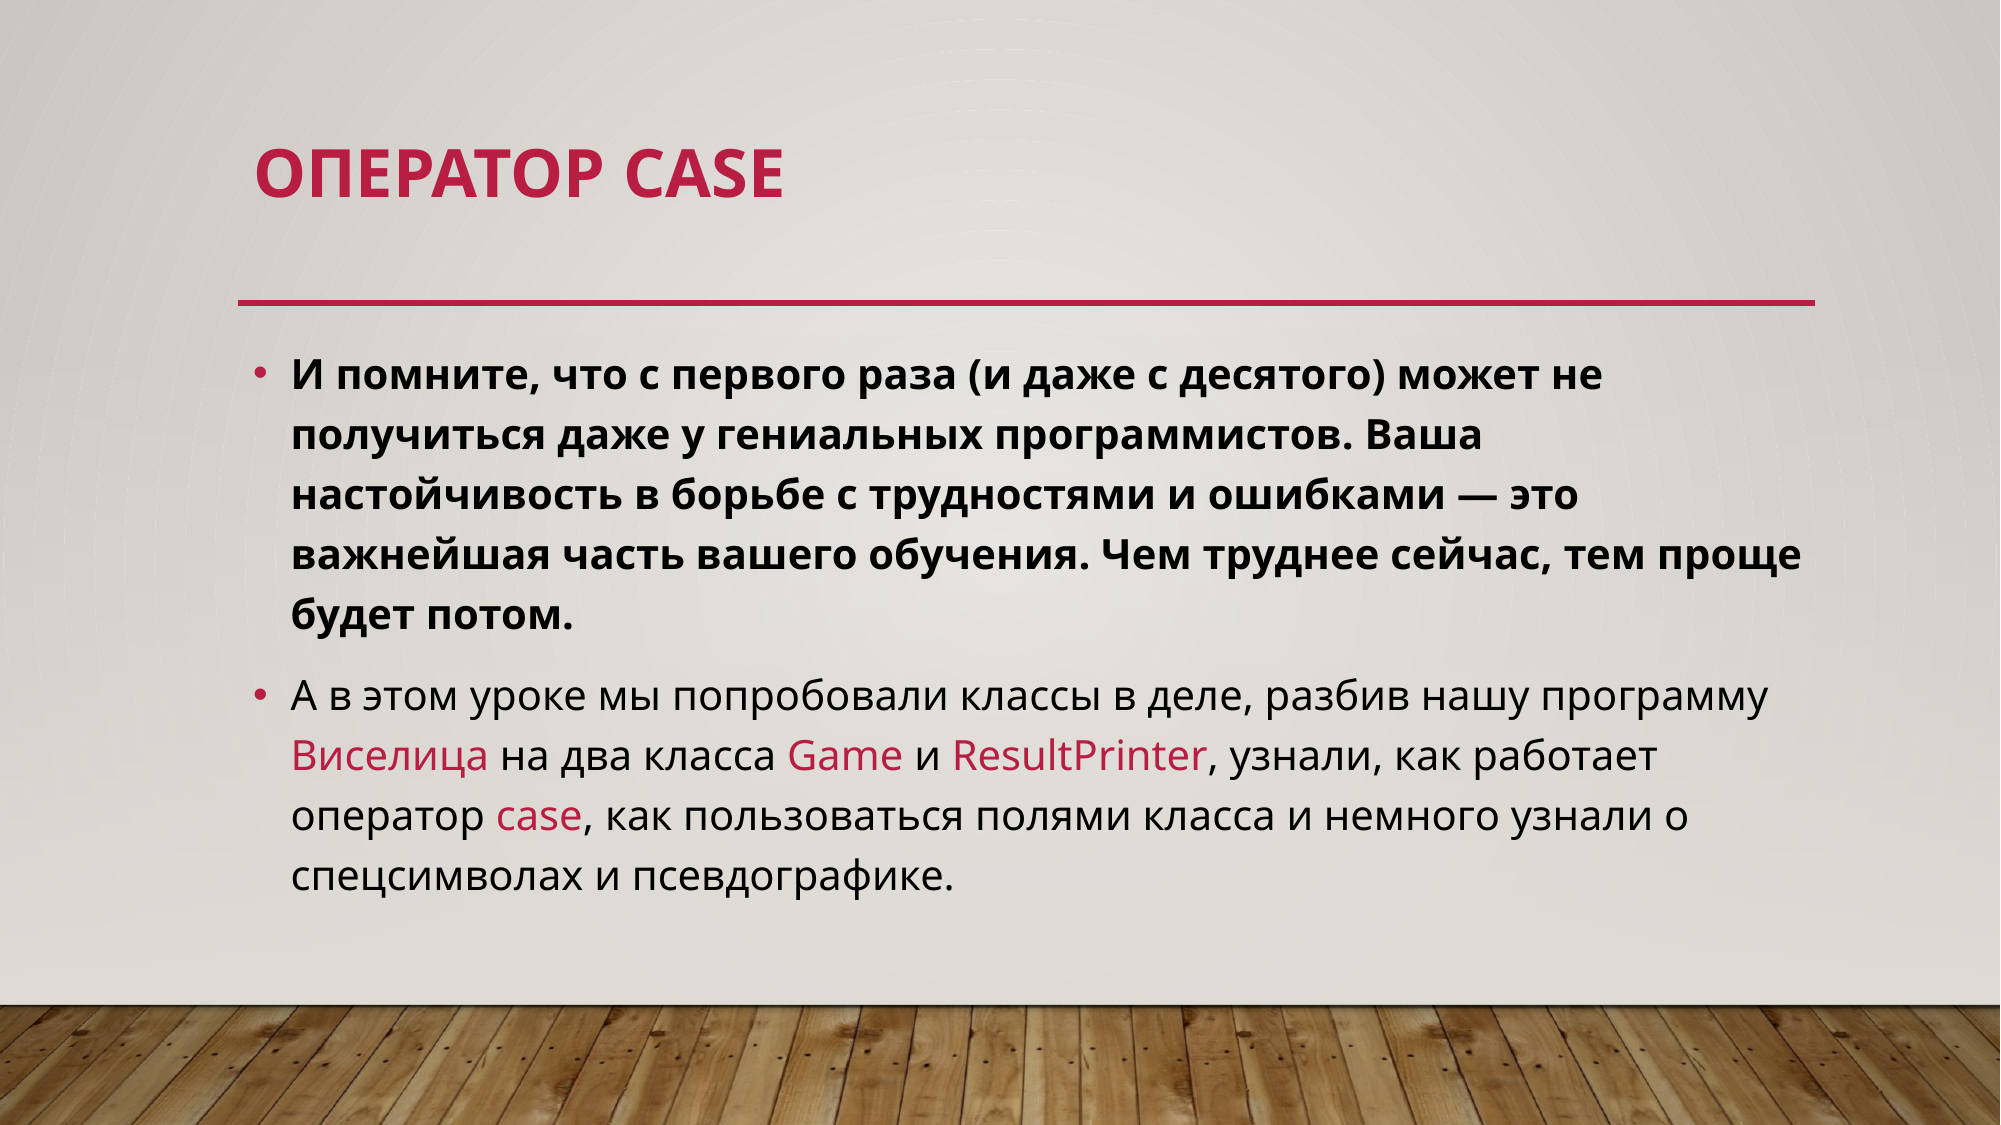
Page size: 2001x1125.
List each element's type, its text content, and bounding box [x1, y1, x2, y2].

title Оператор case [238, 131, 1814, 305]
list И помните, что с первого раза (и даже с десятого) может не получиться даже у гениальных программистов. Ваша настойчивость в борьбе с трудностями и ошибками — это важнейшая часть вашего обучения. Чем труднее сейчас, тем проще будет потом. А в этом уроке мы попробовали классы в деле, разбив нашу программу Виселица на два класса Game и ResultPrinter, узнали, как работает оператор case, как пользоваться полями класса и немного узнали о спецсимволах и псевдографике. [238, 330, 1833, 993]
picture [0, 1005, 2000, 1125]
